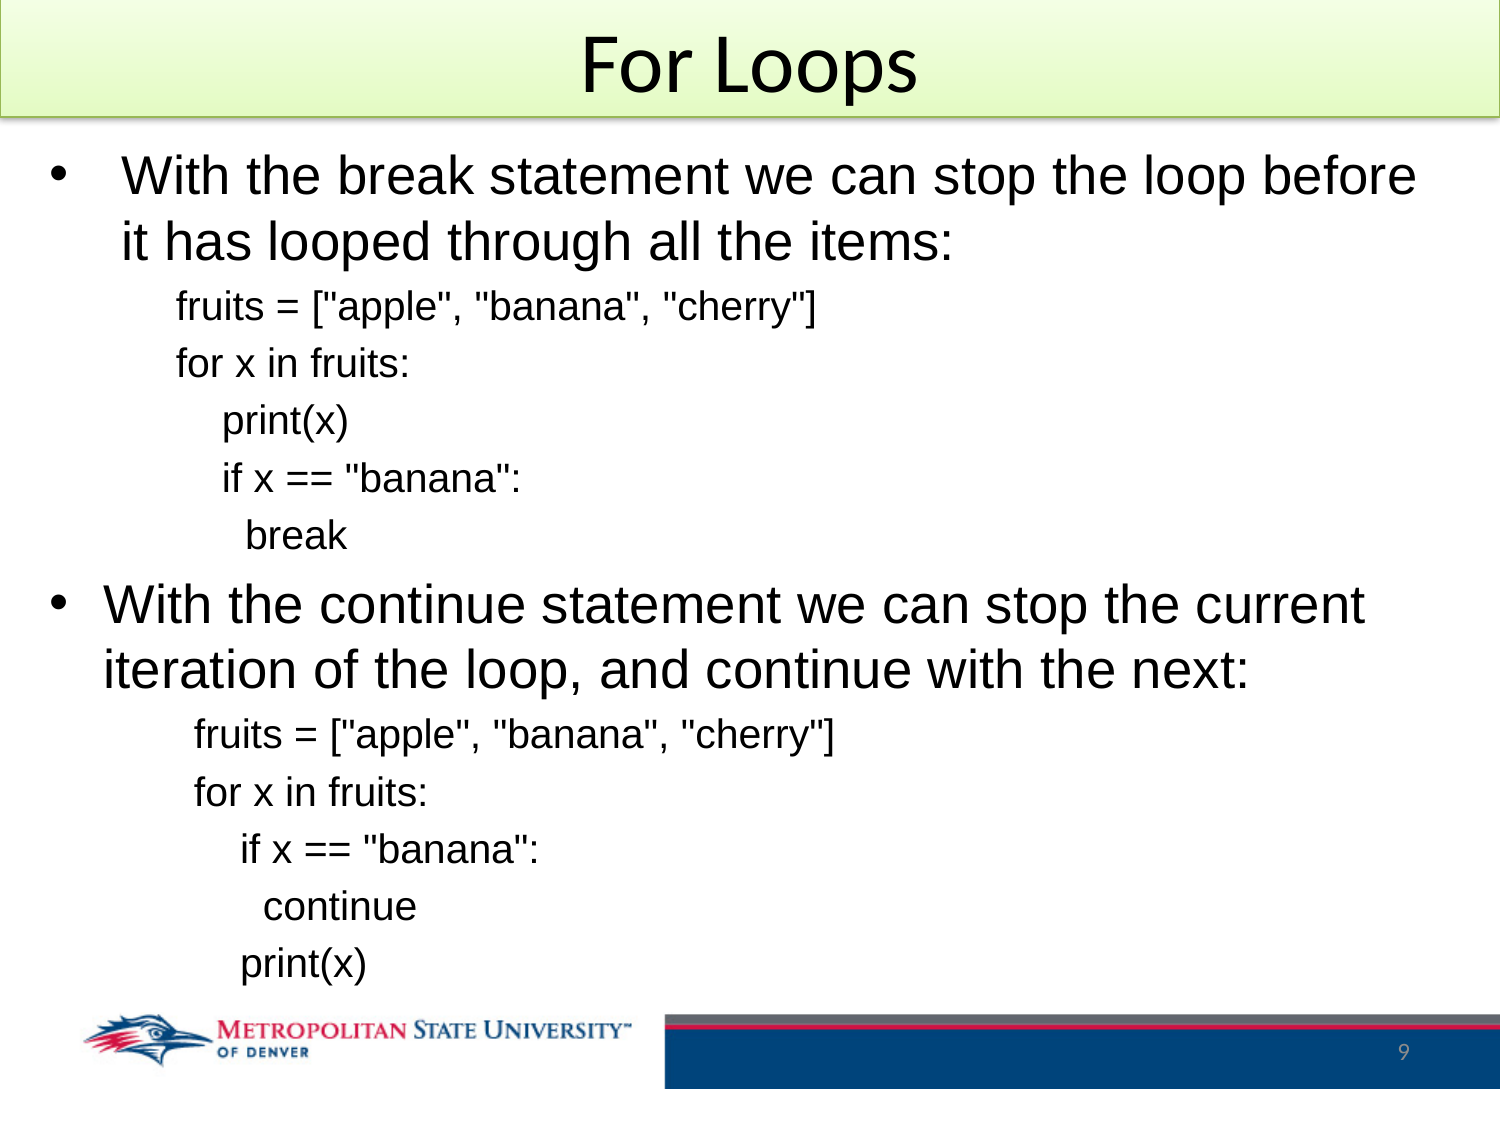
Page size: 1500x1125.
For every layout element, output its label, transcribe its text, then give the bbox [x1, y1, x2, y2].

list With the break statement we can stop the loop before it has looped through all the items: fruits = ["apple", "banana", "cherry"] for x in fruits: print(x) if x == "banana": break With the continue statement we can stop the current iteration of the loop, and continue with the next: fruits = ["apple", "banana", "cherry"] for x in fruits: if x == "banana": continue print(x) [34, 132, 1467, 998]
picture [44, 1012, 1500, 1089]
slide_number 9 [1316, 1020, 1425, 1081]
title For Loops [0, 0, 1500, 118]
